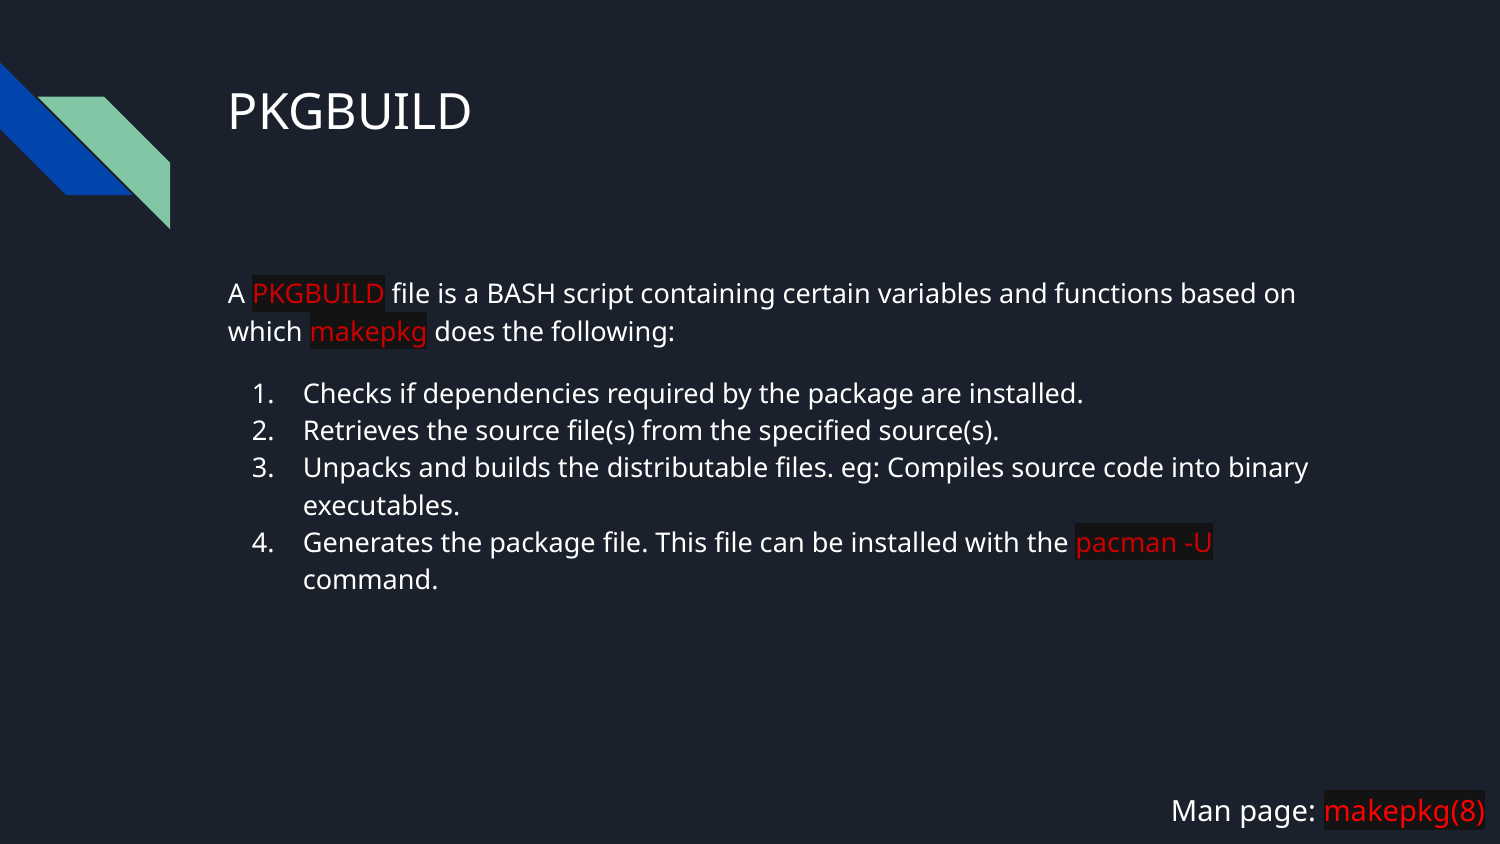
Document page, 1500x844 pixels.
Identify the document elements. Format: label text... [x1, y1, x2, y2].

text_box Man page: makepkg(8) [988, 777, 1500, 843]
list A PKGBUILD file is a BASH script containing certain variables and functions based on which makepkg does the following: Checks if dependencies required by the package are installed. Retrieves the source file(s) from the specified source(s). Unpacks and builds the distributable files. eg: Compiles source code into binary executables. Generates the package file. This file can be installed with the pacman -U command. [212, 257, 1368, 735]
title PKGBUILD [212, 64, 1368, 215]
